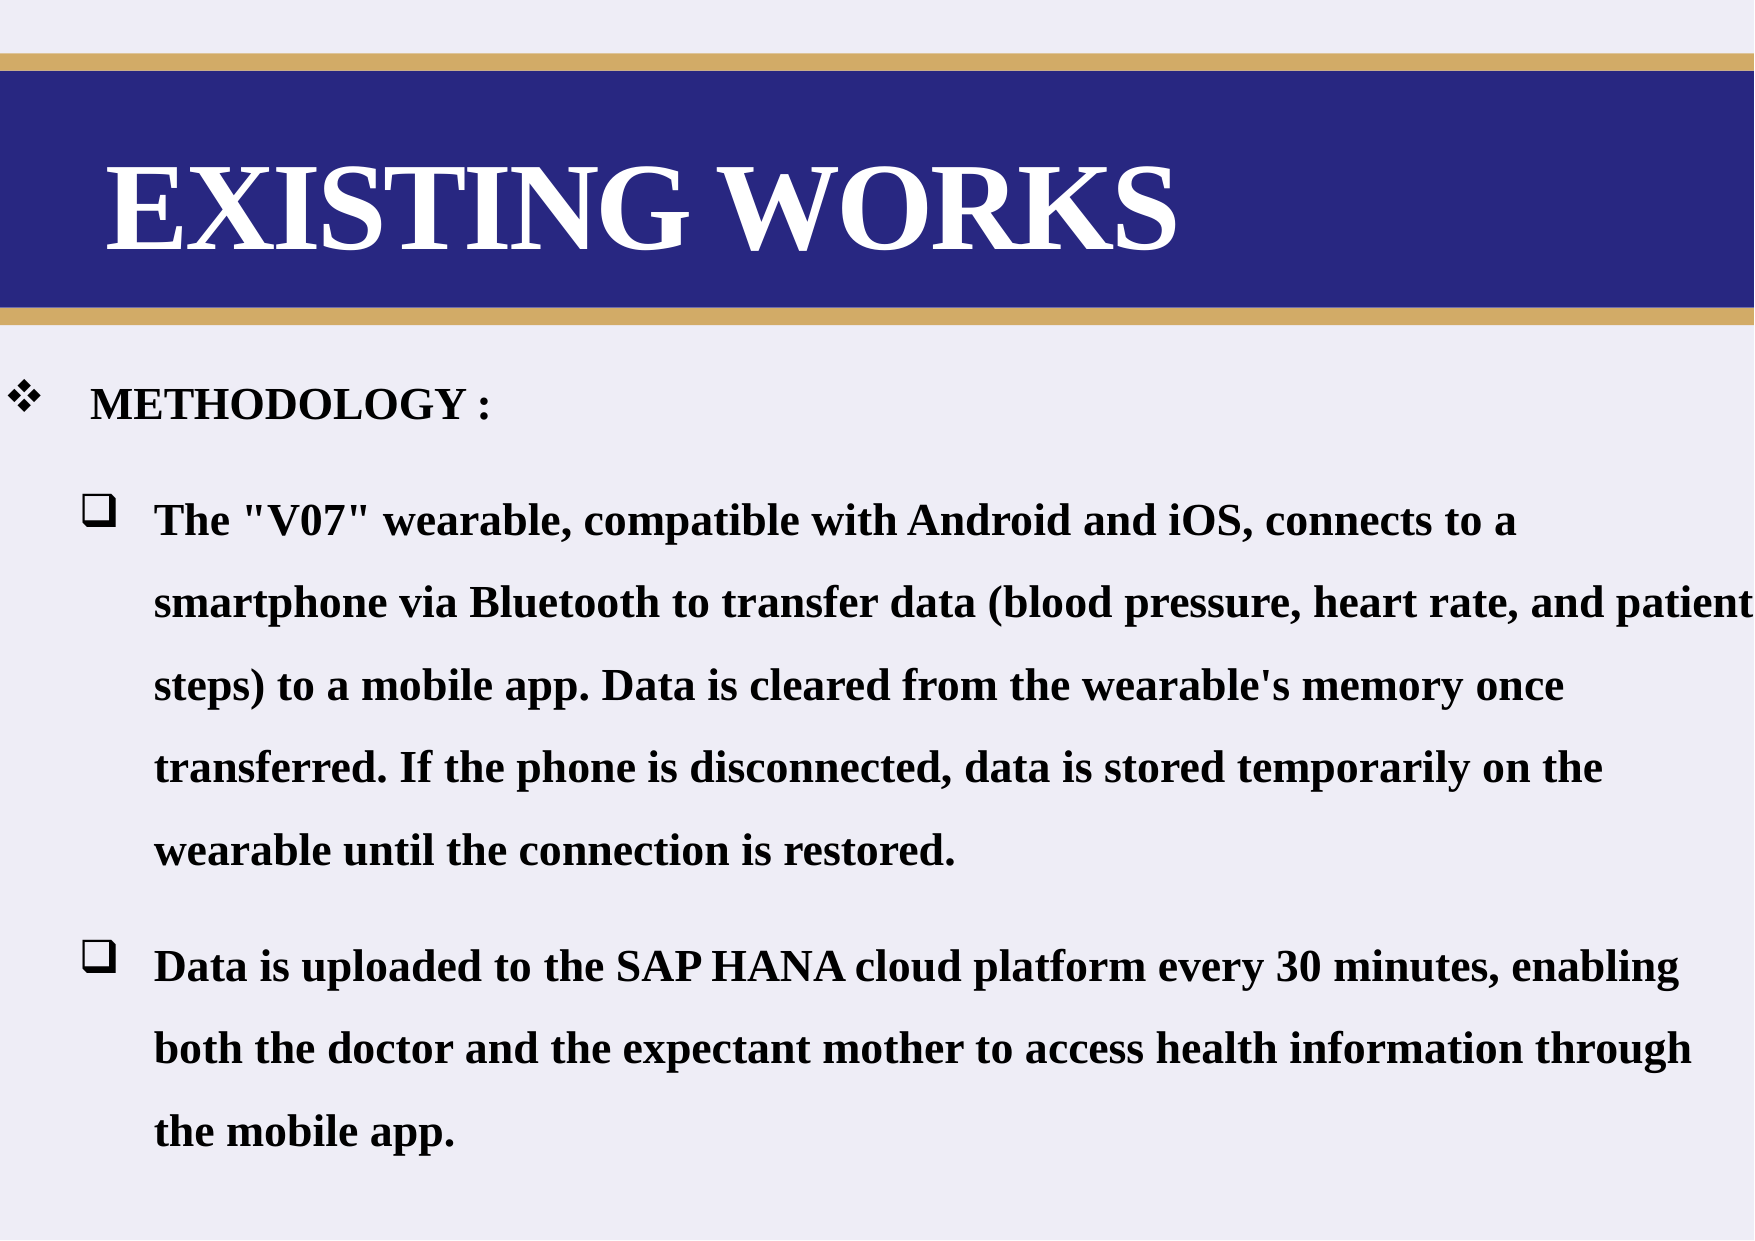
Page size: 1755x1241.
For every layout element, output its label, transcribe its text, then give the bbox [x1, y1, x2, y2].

text_box METHODOLOGY : The "V07" wearable, compatible with Android and iOS, connects to a smartphone via Bluetooth to transfer data (blood pressure, heart rate, and patient steps) to a mobile app. Data is cleared from the wearable's memory once transferred. If the phone is disconnected, data is stored temporarily on the wearable until the connection is restored. Data is uploaded to the SAP HANA cloud platform every 30 minutes, enabling both the doctor and the expectant mother to access health information through the mobile app. [1, 310, 1755, 1241]
title EXISTING WORKS [103, 122, 1503, 310]
